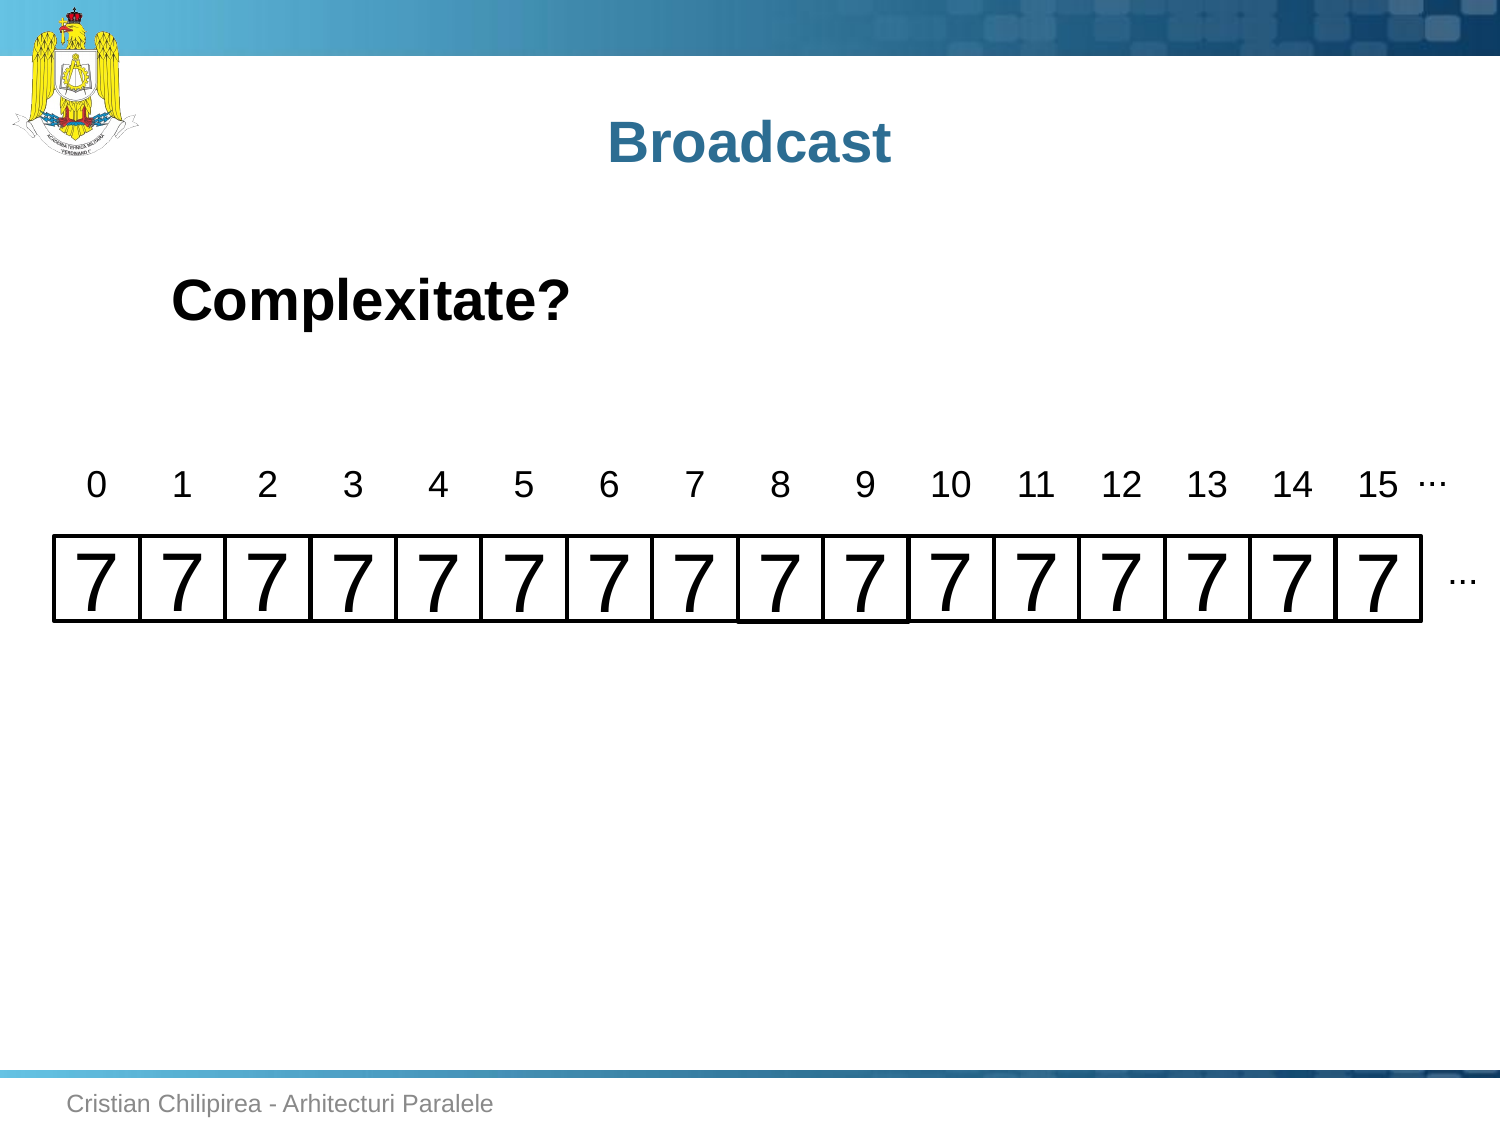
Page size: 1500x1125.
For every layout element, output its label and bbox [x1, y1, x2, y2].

text_box [755, 453, 806, 513]
picture [0, 1070, 1500, 1078]
text_box [1432, 539, 1494, 600]
text_box [1171, 453, 1243, 513]
text_box [584, 453, 635, 513]
text_box [156, 255, 588, 340]
picture [0, 0, 1500, 156]
footer [51, 1083, 1157, 1125]
text_box [1257, 453, 1329, 513]
text_box [669, 453, 721, 513]
text_box [157, 453, 208, 513]
text_box [1002, 453, 1071, 513]
text_box [840, 453, 891, 513]
text_box [1342, 441, 1464, 513]
text_box [915, 453, 987, 513]
text_box [413, 453, 464, 513]
text_box [52, 534, 1423, 624]
text_box [498, 453, 550, 513]
text_box [1086, 453, 1158, 513]
text_box [328, 453, 379, 513]
title [51, 102, 1449, 178]
text_box [71, 453, 123, 513]
text_box [242, 453, 294, 513]
